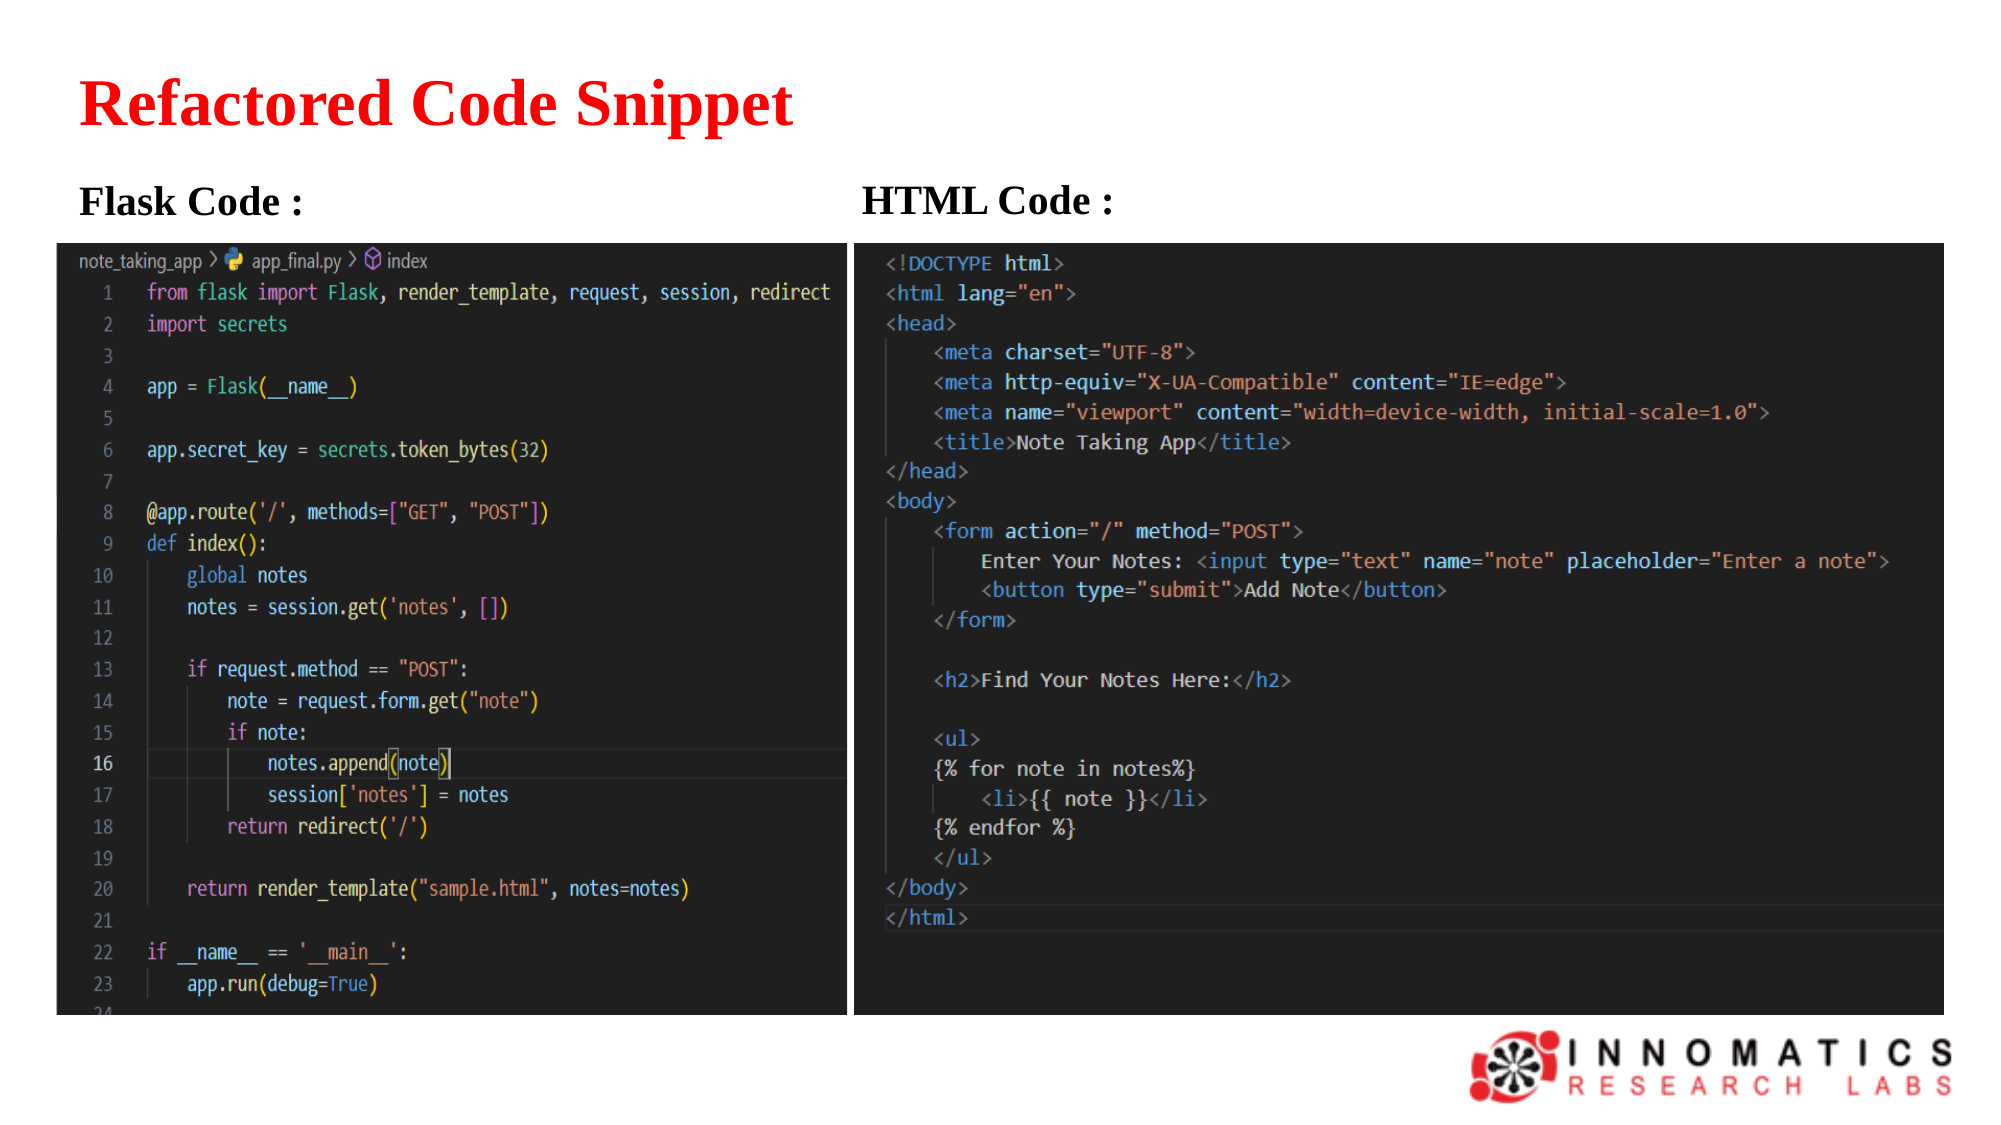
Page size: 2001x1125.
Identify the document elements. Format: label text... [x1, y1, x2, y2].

text_box HTML Code : [846, 158, 1530, 244]
text_box Refactored Code Snippet [64, 44, 1760, 163]
text_box Flask Code : [64, 159, 747, 242]
picture [854, 243, 1975, 1125]
picture [56, 243, 848, 1016]
